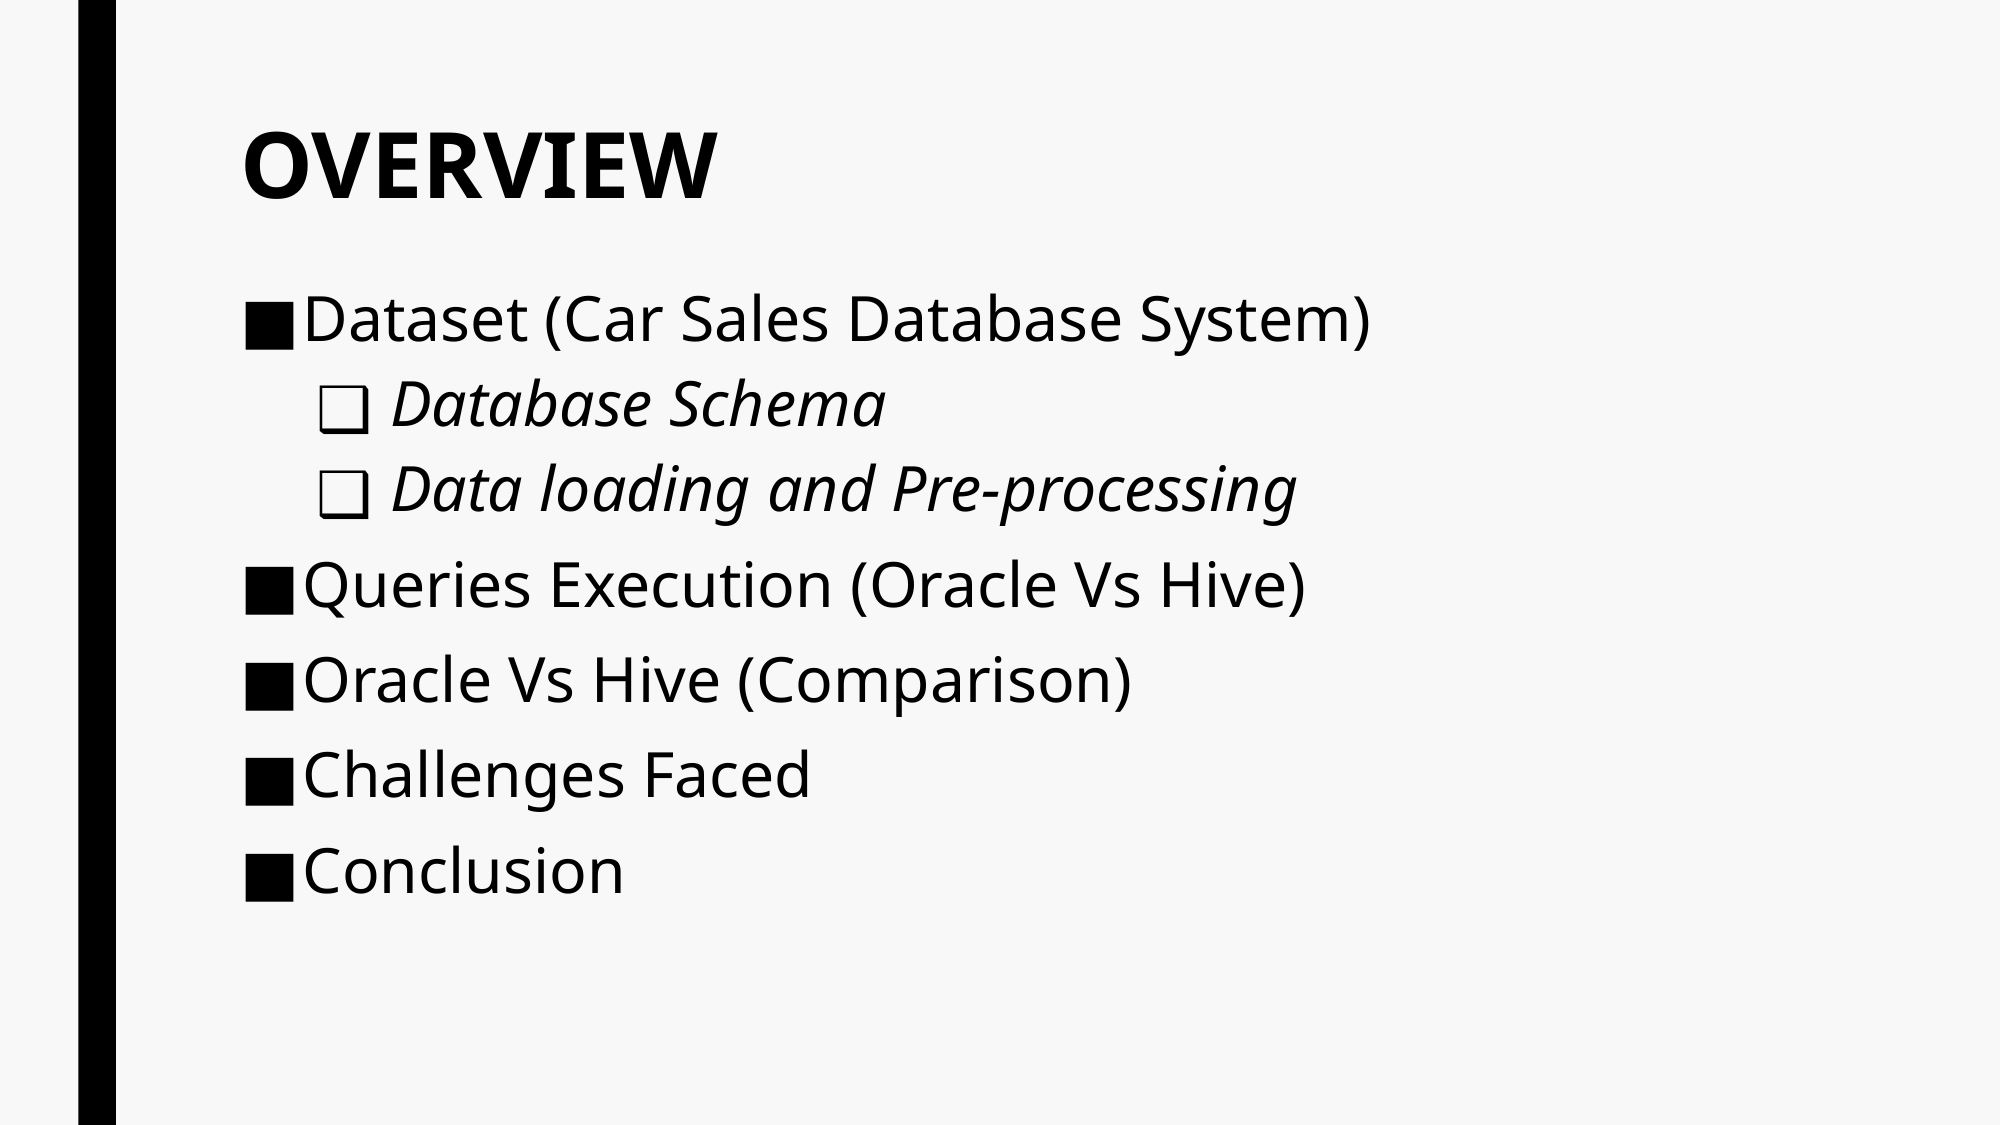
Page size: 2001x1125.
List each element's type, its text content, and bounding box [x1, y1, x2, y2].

title OVERVIEW [225, 112, 1800, 278]
list Dataset (Car Sales Database System) Database Schema Data loading and Pre-processing Queries Execution (Oracle Vs Hive) Oracle Vs Hive (Comparison) Challenges Faced Conclusion [225, 278, 1800, 1044]
